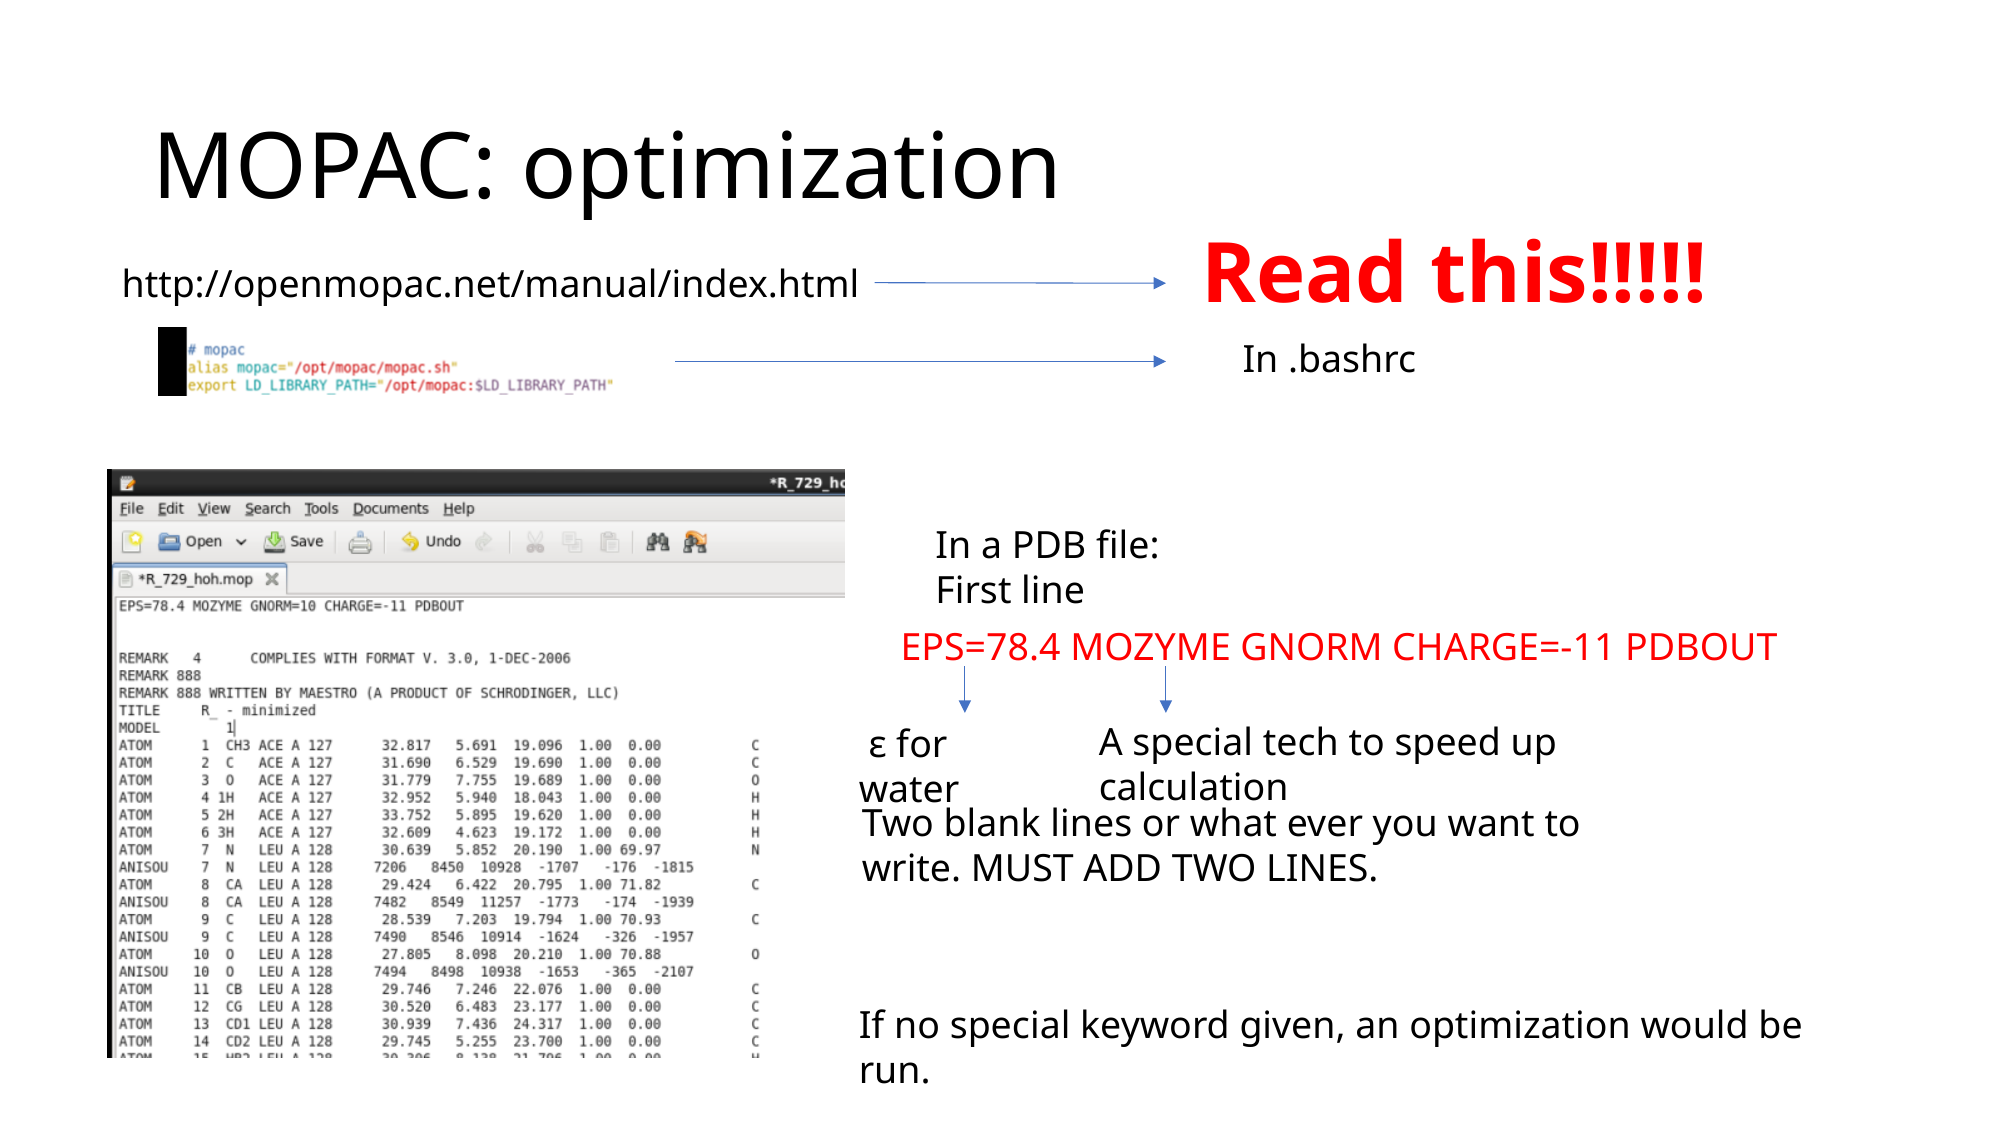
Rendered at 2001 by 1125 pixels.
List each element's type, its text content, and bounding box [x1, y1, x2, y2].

text_box If no special keyword given, an optimization would be run. [844, 993, 1841, 1098]
picture [107, 469, 845, 1058]
text_box Read this!!!!! [1186, 211, 1947, 327]
text_box A special tech to speed up calculation [1084, 710, 1740, 816]
text_box EPS=78.4 MOZYME GNORM CHARGE=-11 PDBOUT [885, 615, 1853, 676]
picture [158, 327, 676, 396]
text_box In .bashrc [1227, 327, 1567, 388]
text_box ε for water [845, 712, 1064, 818]
text_box Two blank lines or what ever you want to write. MUST ADD TWO LINES. [847, 792, 1675, 897]
text_box In a PDB file: First line [920, 513, 1641, 615]
text_box http://openmopac.net/manual/index.html [106, 252, 875, 313]
title MOPAC: optimization [137, 59, 1863, 278]
